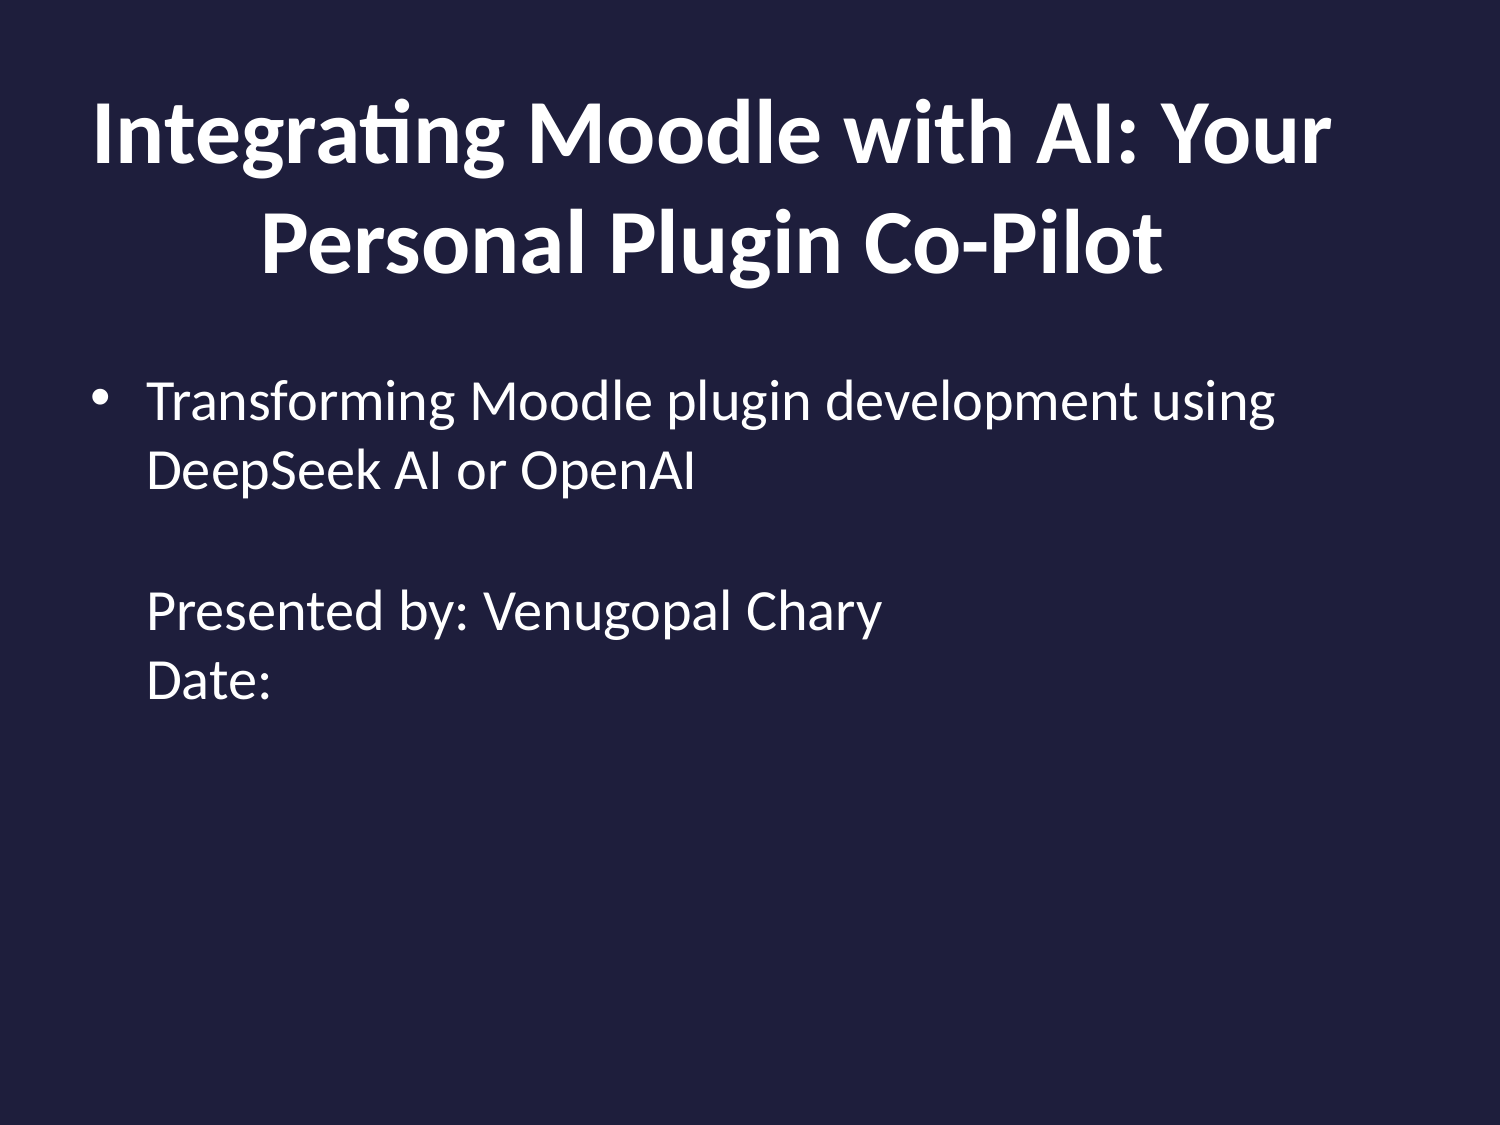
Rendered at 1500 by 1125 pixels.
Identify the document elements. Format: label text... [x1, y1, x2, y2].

title Integrating Moodle with AI: Your Personal Plugin Co-Pilot [37, 88, 1388, 276]
list Transforming Moodle plugin development using DeepSeek AI or OpenAI Presented by: Venugopal Chary Date: [75, 262, 1425, 1005]
